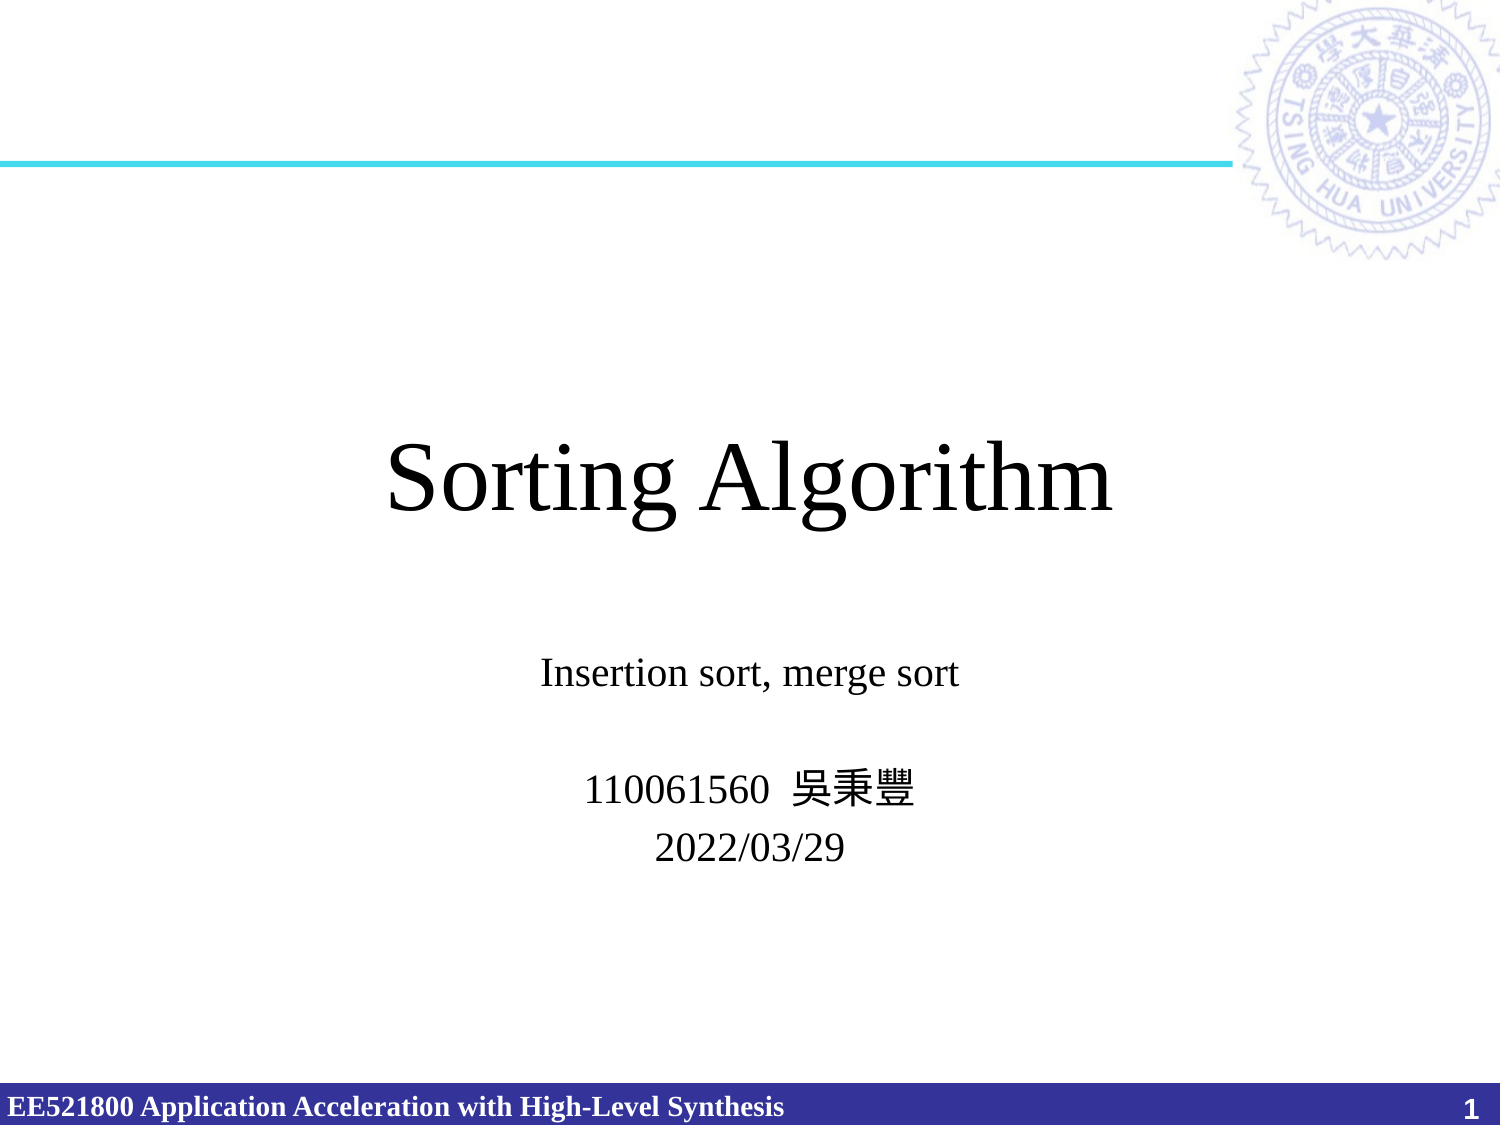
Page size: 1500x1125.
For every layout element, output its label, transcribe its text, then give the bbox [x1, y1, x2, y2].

slide_number 1 [1144, 1082, 1495, 1125]
subtitle Insertion sort, merge sort 110061560 吳秉豐 2022/03/29 [224, 637, 1276, 784]
title Sorting Algorithm [112, 349, 1388, 591]
picture [1228, 0, 1500, 261]
